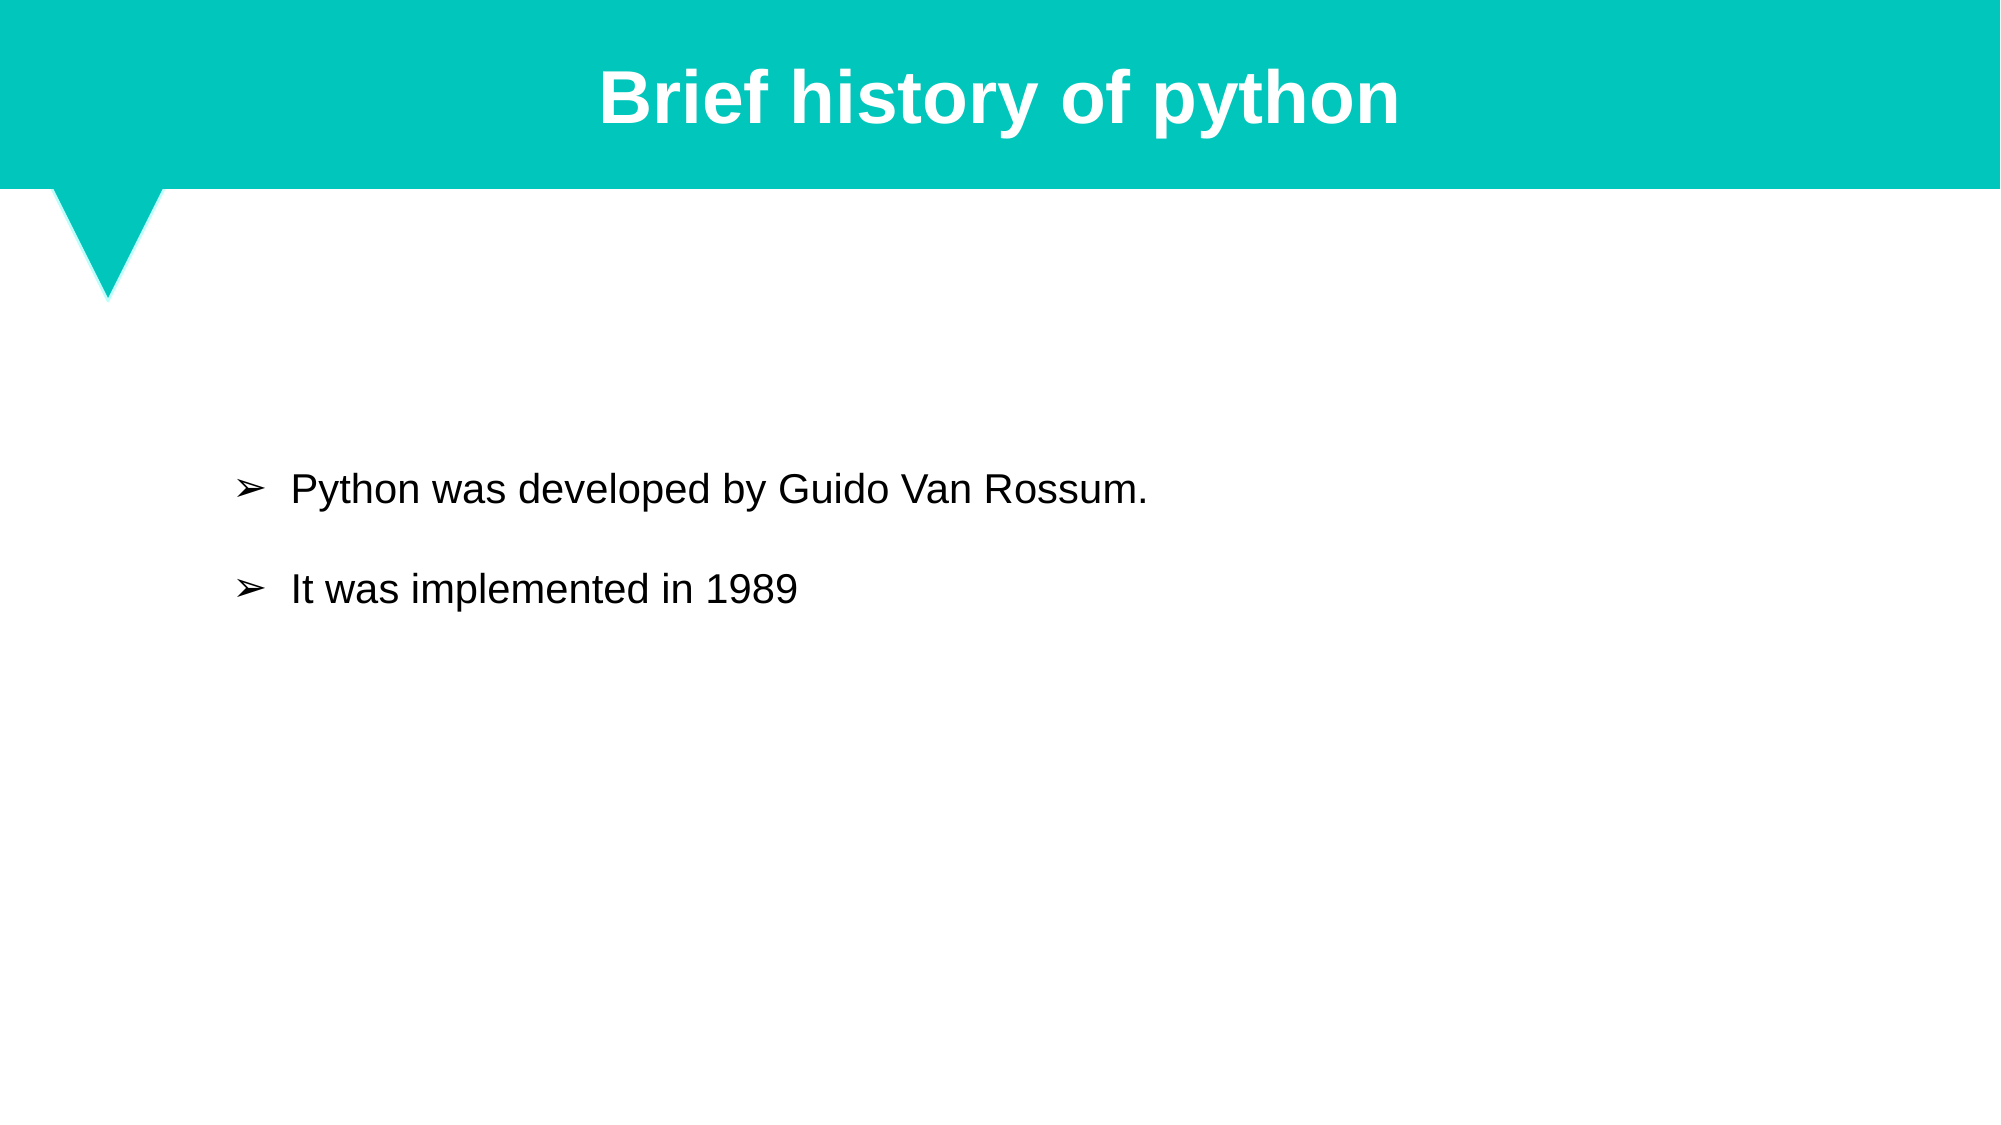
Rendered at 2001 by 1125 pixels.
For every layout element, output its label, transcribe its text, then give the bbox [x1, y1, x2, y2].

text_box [0, 0, 2000, 302]
text_box Python was developed by Guido Van Rossum. It was implemented in 1989 [200, 404, 1890, 1052]
